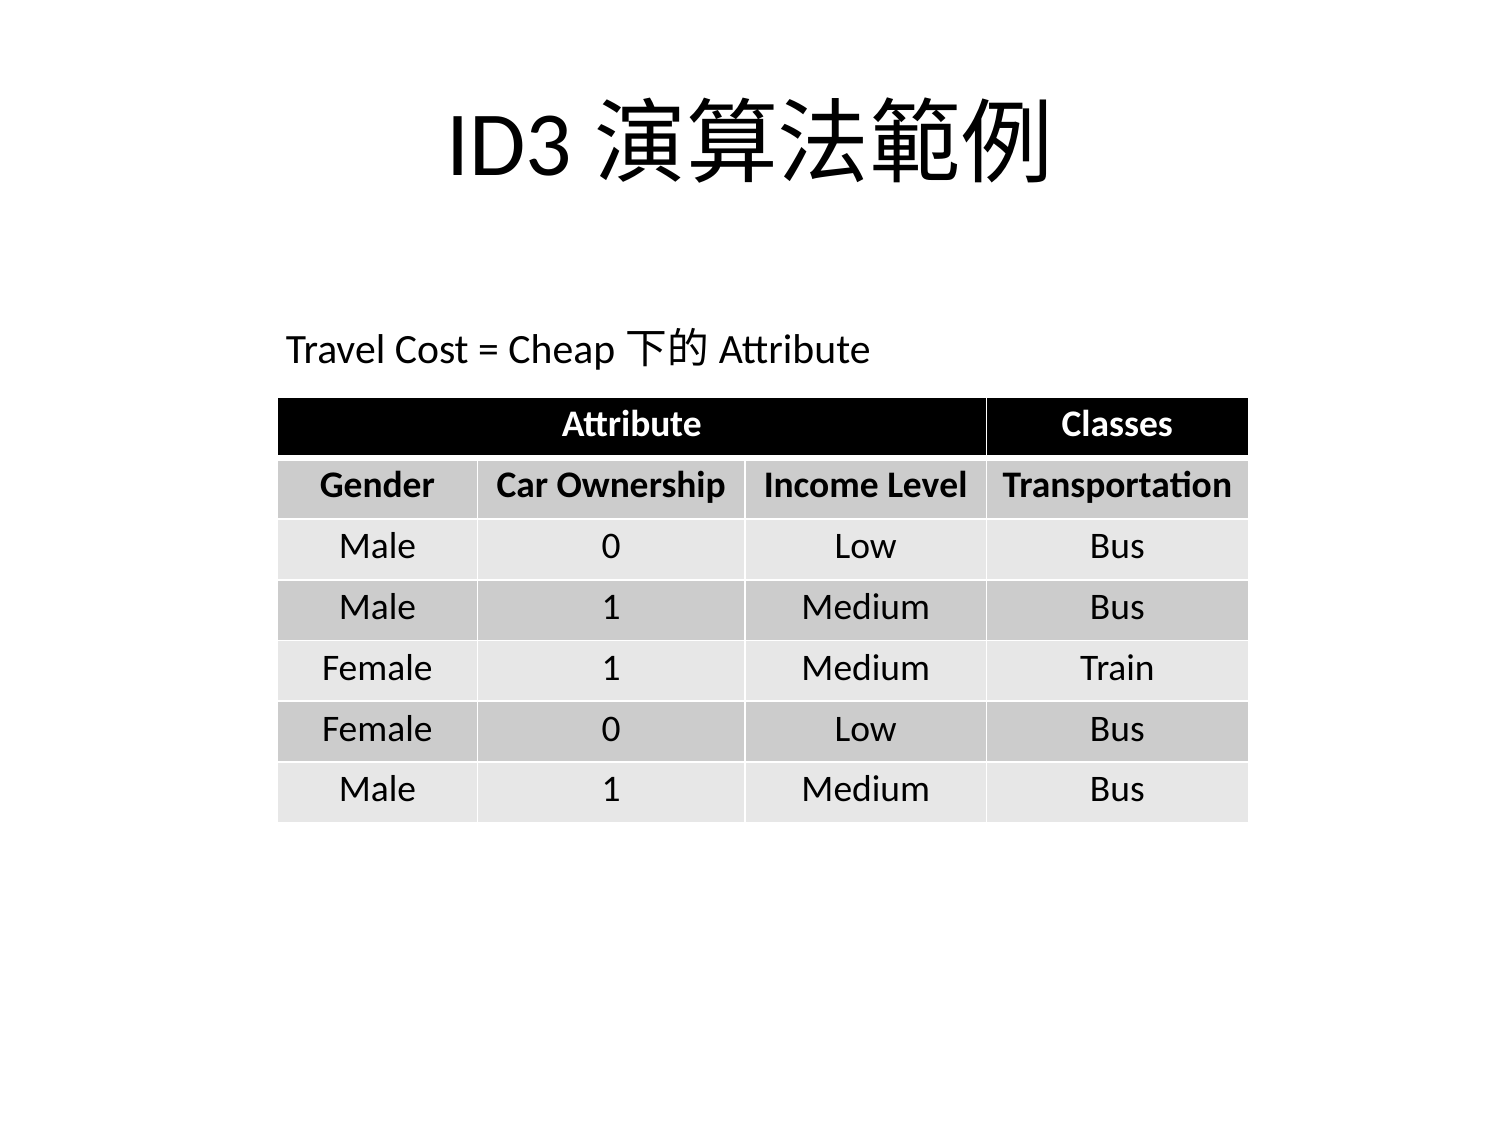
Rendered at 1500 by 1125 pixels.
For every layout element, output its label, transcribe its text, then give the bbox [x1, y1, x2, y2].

table_cell Train [987, 641, 1248, 700]
table_cell Income Level [746, 461, 986, 518]
table_cell Male [278, 763, 477, 822]
table_cell 1 [478, 581, 744, 640]
table_cell Low [746, 702, 986, 761]
table_cell Medium [746, 581, 986, 640]
table_cell Low [746, 520, 986, 579]
table_cell 1 [478, 641, 744, 700]
table_cell Bus [987, 763, 1248, 822]
table_cell Medium [746, 641, 986, 700]
table_cell Medium [746, 763, 986, 822]
table_cell Transportation [987, 461, 1248, 518]
table_cell 0 [478, 702, 744, 761]
table_cell 0 [478, 520, 744, 579]
table_header Classes [987, 398, 1248, 455]
table_header Attribute [278, 398, 986, 455]
table_cell Male [278, 581, 477, 640]
table_cell Female [278, 641, 477, 700]
table_cell Bus [987, 702, 1248, 761]
title ID3演算法範例 [75, 45, 1425, 233]
table_cell Bus [987, 520, 1248, 579]
table_cell 1 [478, 763, 744, 822]
table_cell Male [278, 520, 477, 579]
table_cell Gender [278, 461, 477, 518]
text_box Travel Cost = Cheap下的Attribute [271, 314, 886, 380]
table_cell Car Ownership [478, 461, 744, 518]
table_cell Female [278, 702, 477, 761]
table_cell Bus [987, 581, 1248, 640]
